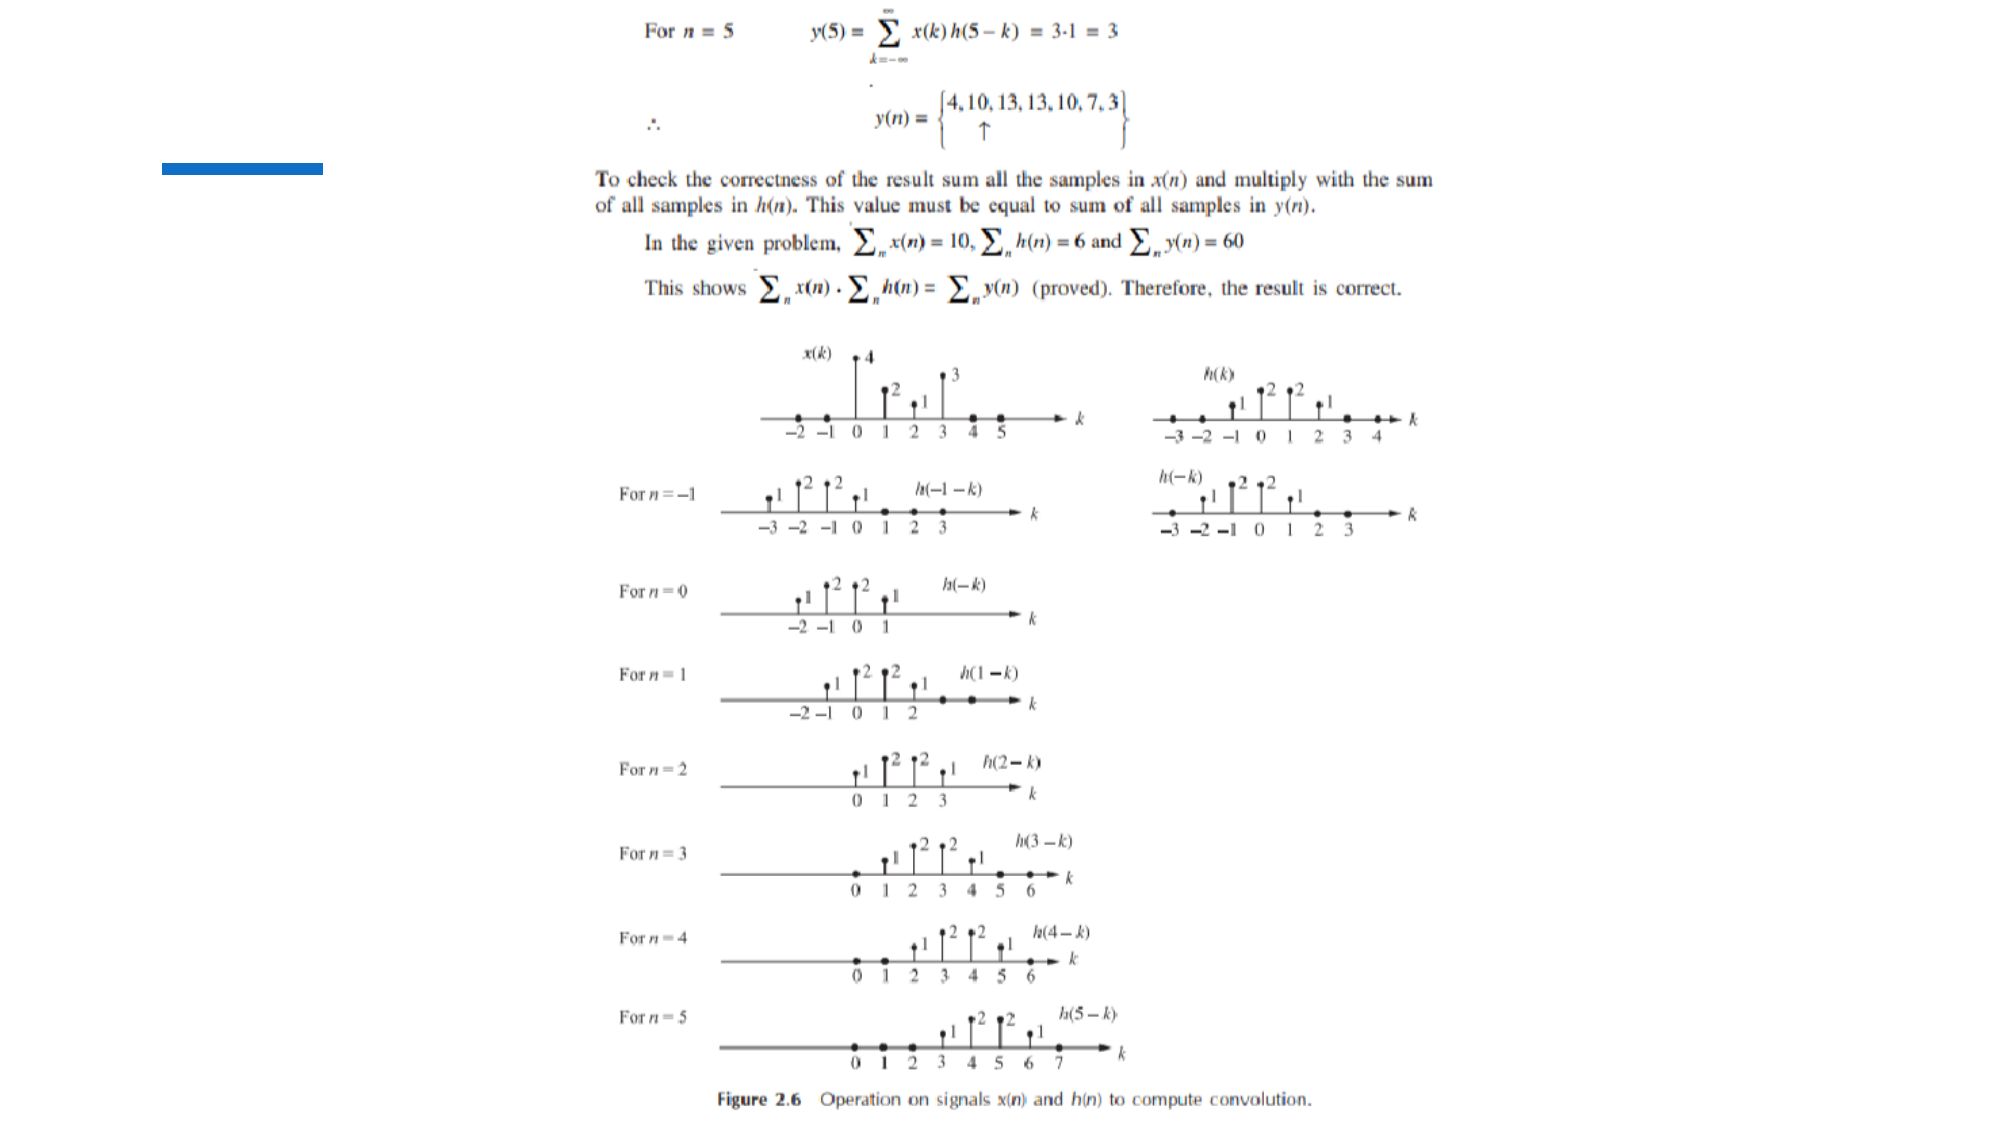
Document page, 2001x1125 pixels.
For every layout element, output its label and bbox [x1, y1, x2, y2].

picture [537, 0, 1463, 1125]
